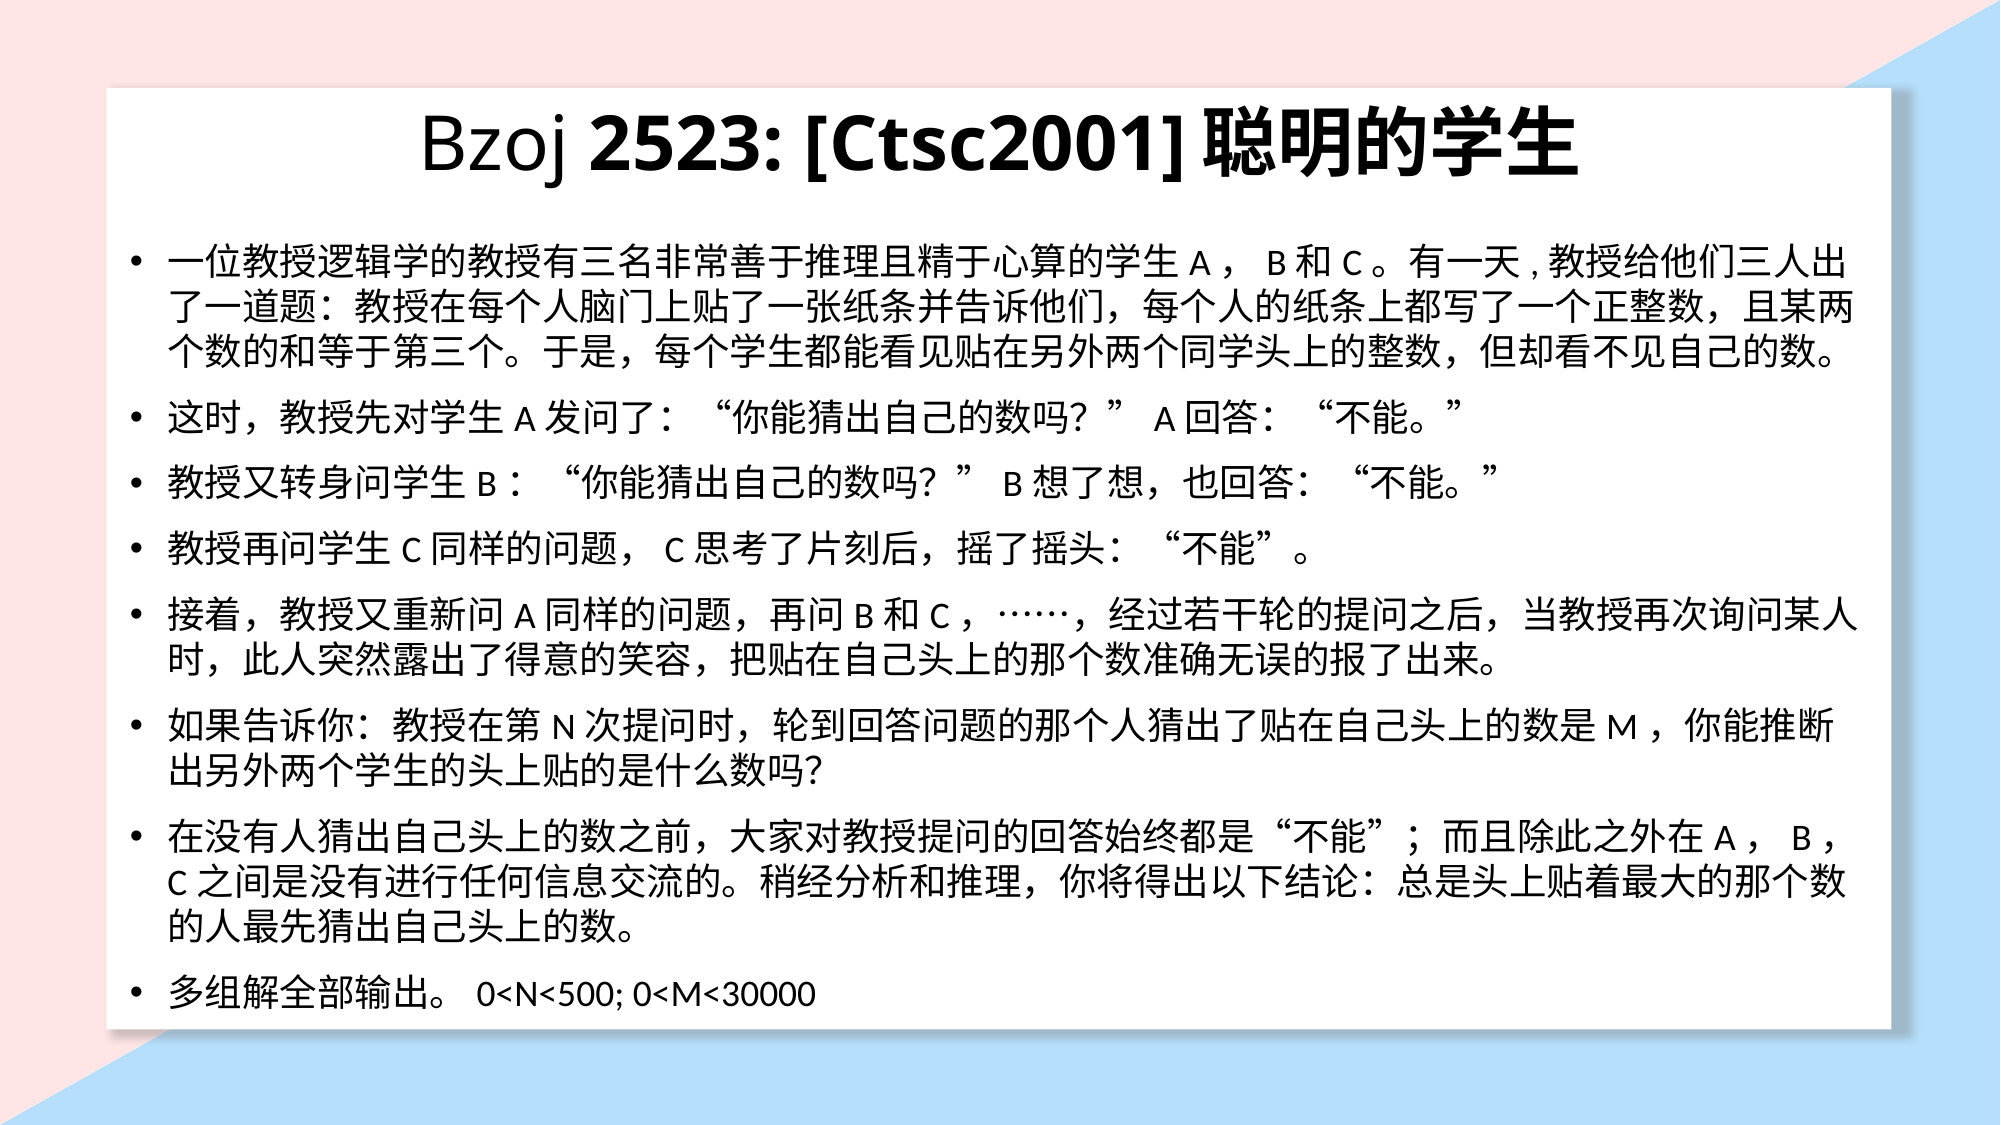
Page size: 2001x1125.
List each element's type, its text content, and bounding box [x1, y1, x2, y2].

list 一位教授逻辑学的教授有三名非常善于推理且精于心算的学生A，B和C。有一天,教授给他们三人出了一道题：教授在每个人脑门上贴了一张纸条并告诉他们，每个人的纸条上都写了一个正整数，且某两个数的和等于第三个。于是，每个学生都能看见贴在另外两个同学头上的整数，但却看不见自己的数。 这时，教授先对学生A发问了：“你能猜出自己的数吗？”A回答：“不能。” 教授又转身问学生B：“你能猜出自己的数吗？”B想了想，也回答：“不能。” 教授再问学生C同样的问题，C思考了片刻后，摇了摇头：“不能”。 接着，教授又重新问A同样的问题，再问B和C，……，经过若干轮的提问之后，当教授再次询问某人时，此人突然露出了得意的笑容，把贴在自己头上的那个数准确无误的报了出来。 如果告诉你：教授在第N次提问时，轮到回答问题的那个人猜出了贴在自己头上的数是M，你能推断出另外两个学生的头上贴的是什么数吗？ 在没有人猜出自己头上的数之前，大家对教授提问的回答始终都是“不能”；而且除此之外在A，B，C之间是没有进行任何信息交流的。稍经分析和推理，你将得出以下结论：总是头上贴着最大的那个数的人最先猜出自己头上的数。 多组解全部输出。0<N<500; 0<M<30000 [115, 230, 1885, 895]
title Bzoj 2523: [Ctsc2001]聪明的学生 [137, 97, 1863, 195]
